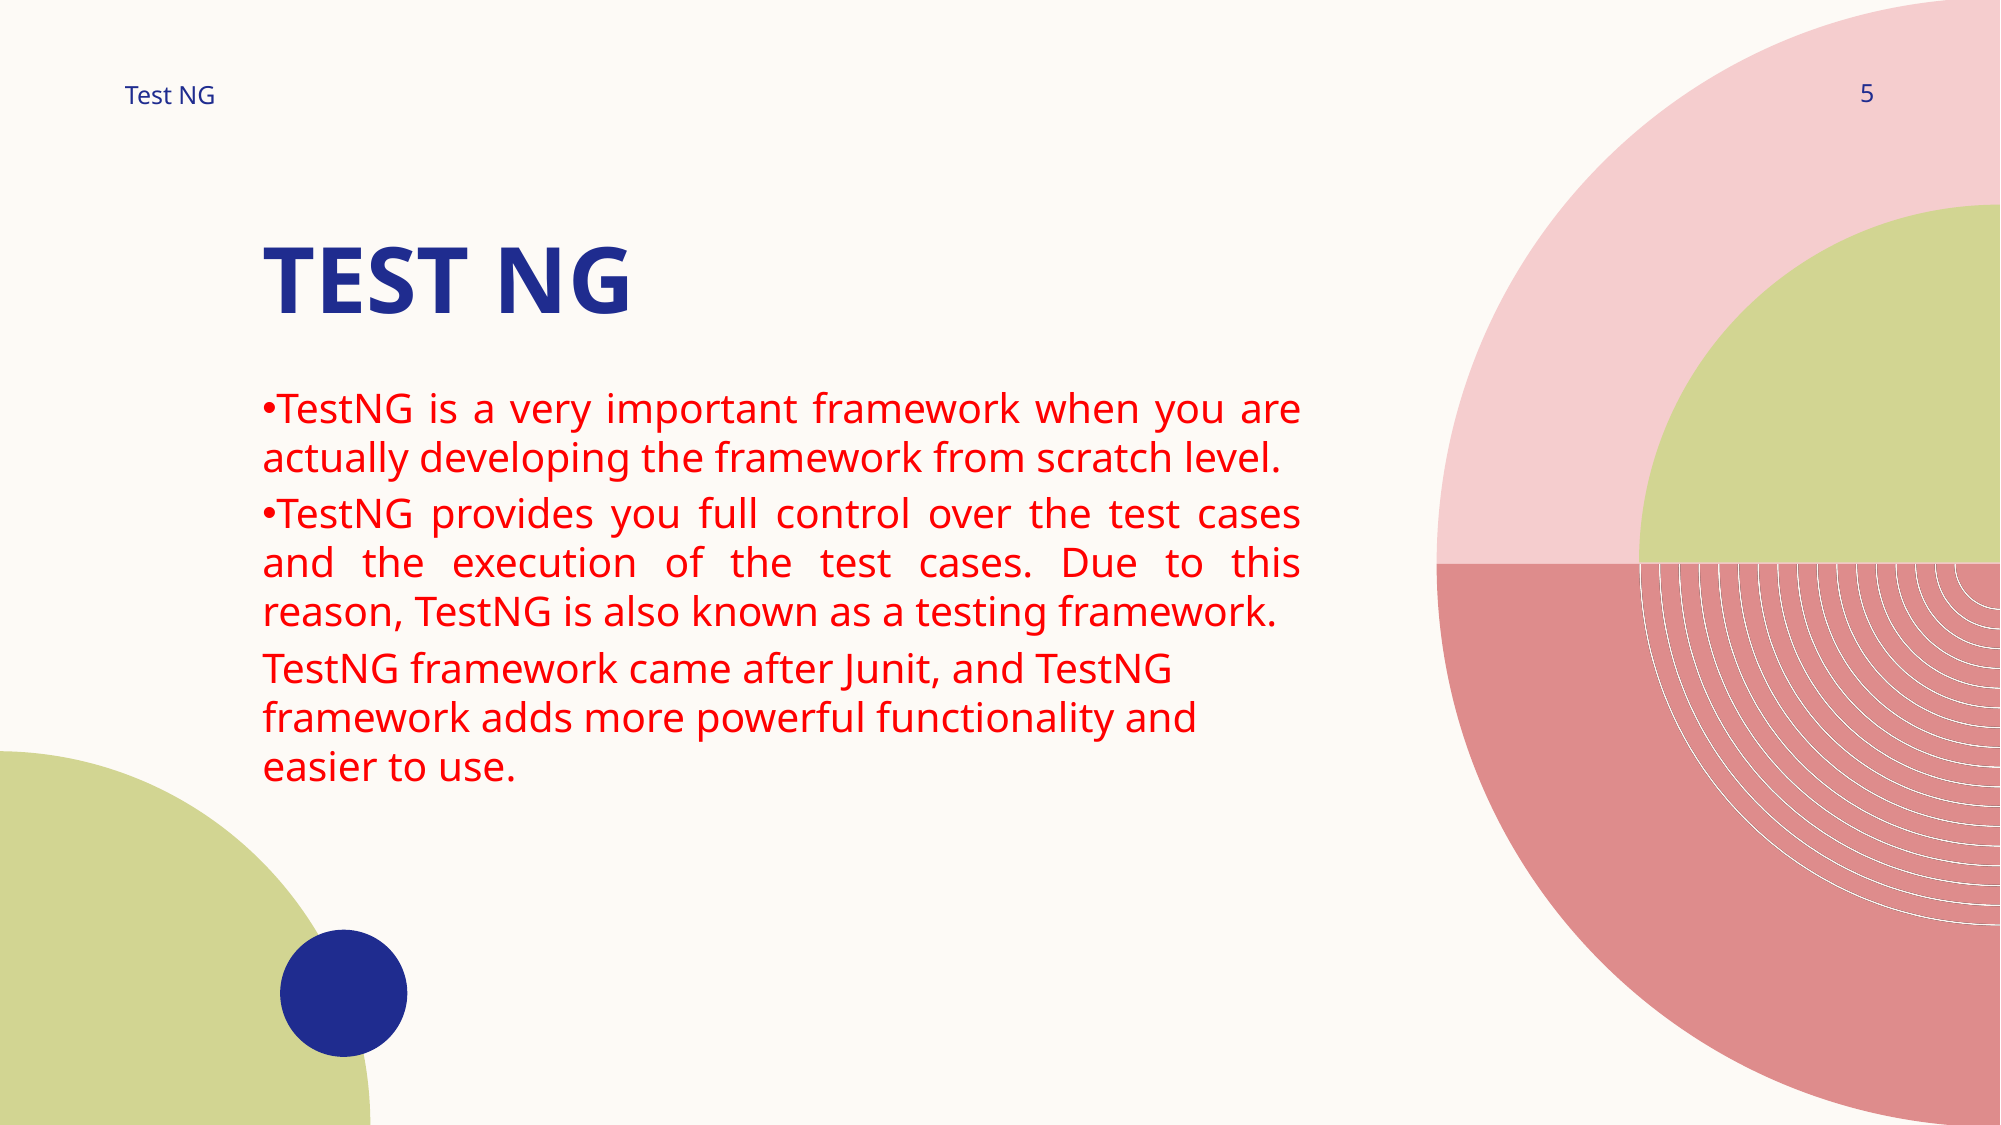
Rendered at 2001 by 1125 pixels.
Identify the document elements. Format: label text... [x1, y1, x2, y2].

slide_number 5 [1712, 75, 1875, 116]
picture [1639, 564, 2000, 926]
title Test ng [247, 39, 1319, 339]
footer Test NG [124, 75, 650, 116]
list TestNG is a very important framework when you are actually developing the framework from scratch level. TestNG provides you full control over the test cases and the execution of the test cases. Due to this reason, TestNG is also known as a testing framework. TestNG framework came after Junit, and TestNG framework adds more powerful functionality and easier to use. [247, 375, 1319, 894]
